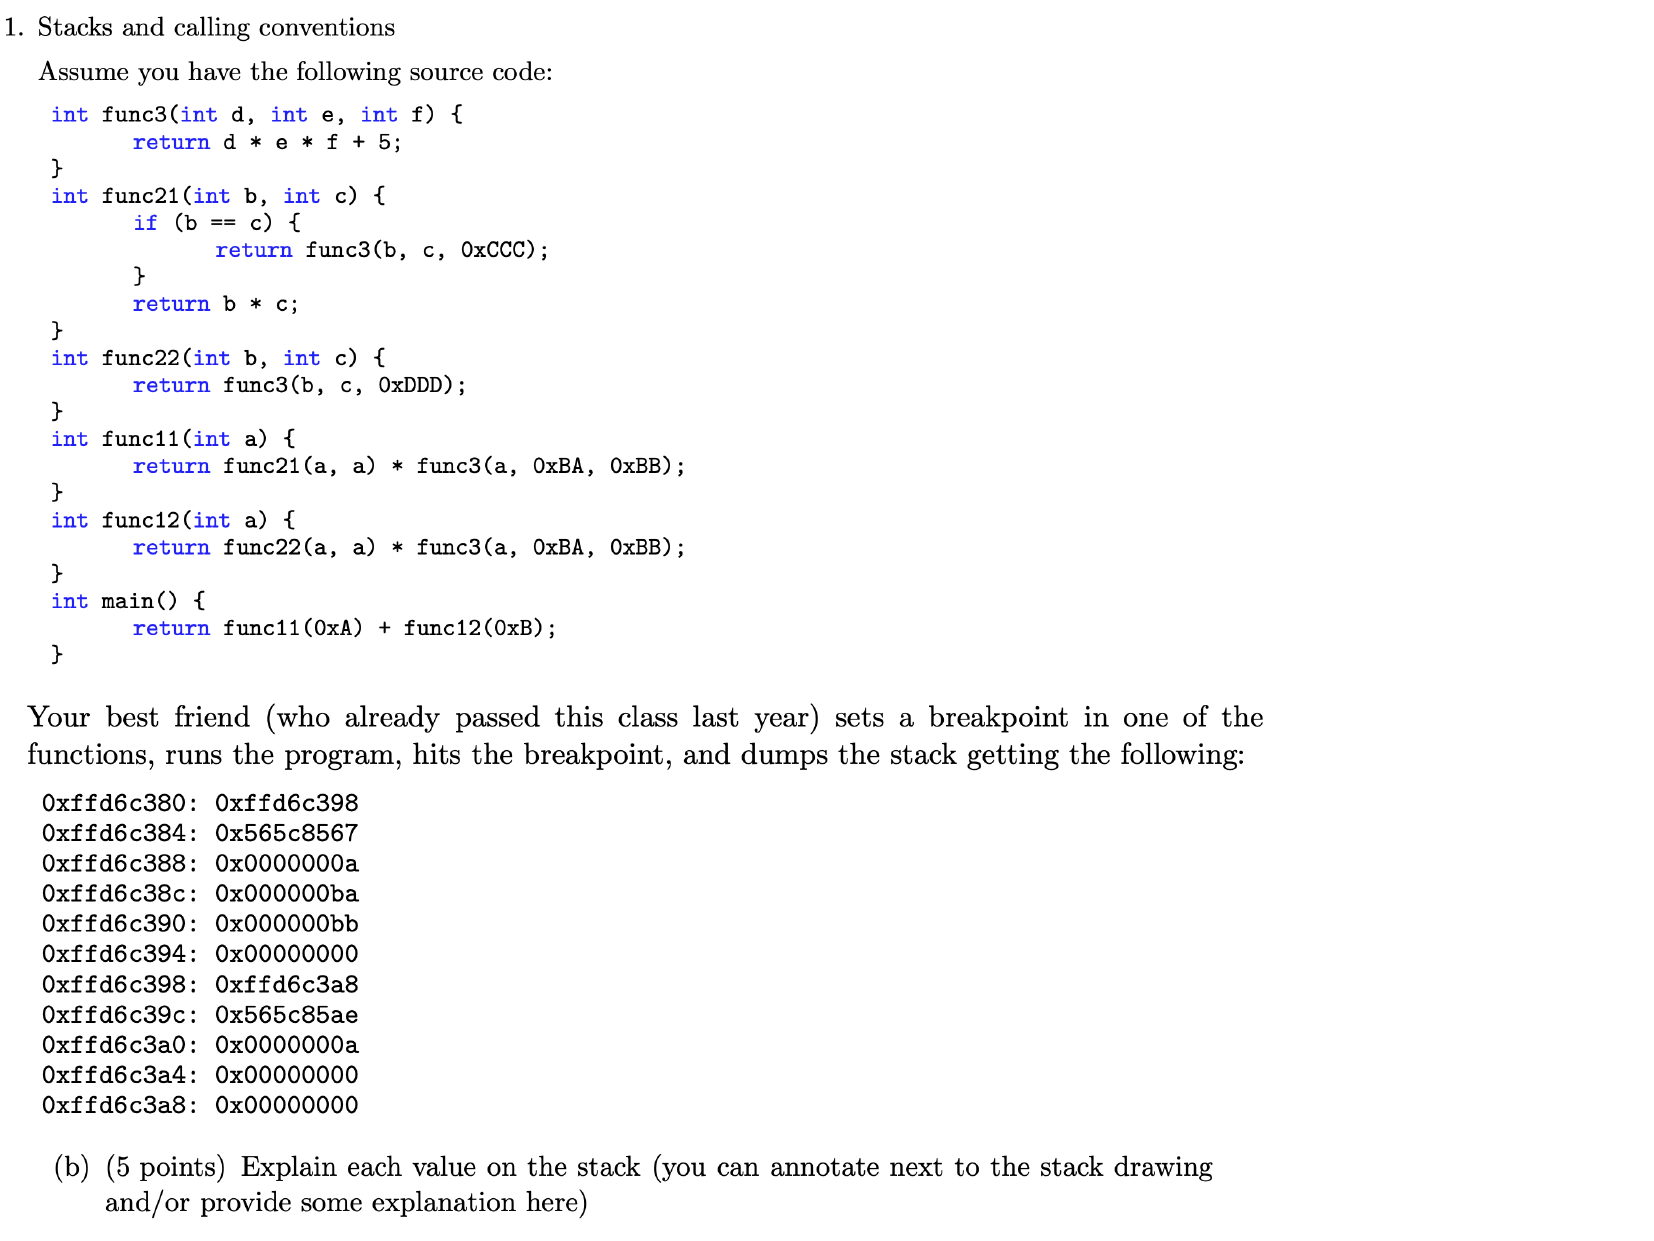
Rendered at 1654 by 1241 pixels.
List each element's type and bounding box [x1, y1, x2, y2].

picture [0, 0, 1291, 1241]
